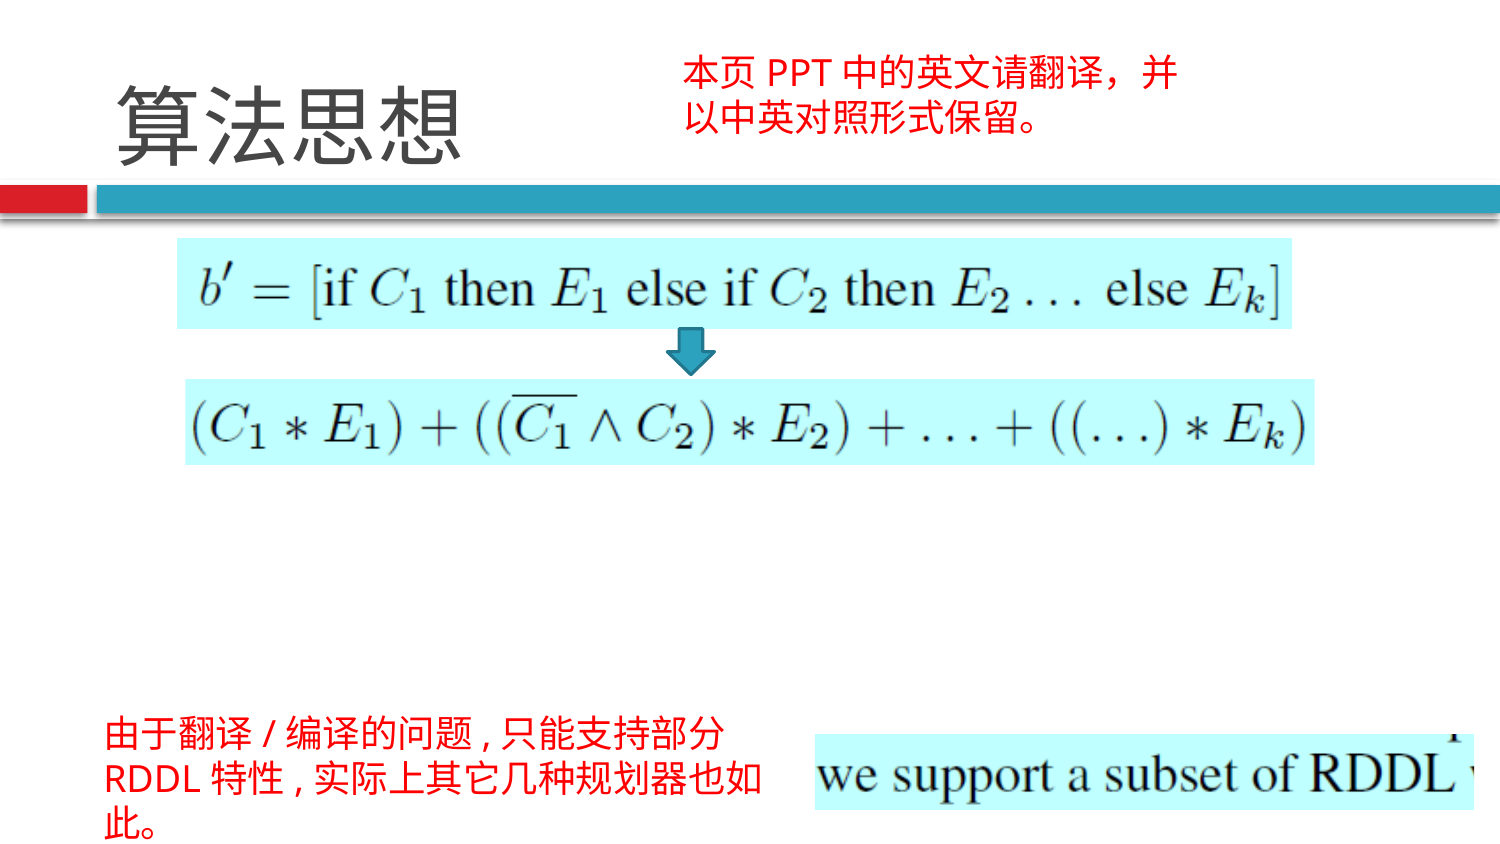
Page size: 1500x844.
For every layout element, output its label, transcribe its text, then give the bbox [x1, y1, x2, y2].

text_box [665, 338, 716, 376]
picture [176, 238, 1293, 329]
title 算法思想 [99, 19, 1438, 185]
picture [185, 379, 1315, 465]
picture [814, 734, 1475, 810]
text_box 由于翻译/编译的问题,只能支持部分RDDL特性,实际上其它几种规划器也如此。 [88, 702, 845, 844]
text_box 本页PPT中的英文请翻译，并以中英对照形式保留。 [667, 41, 1223, 146]
